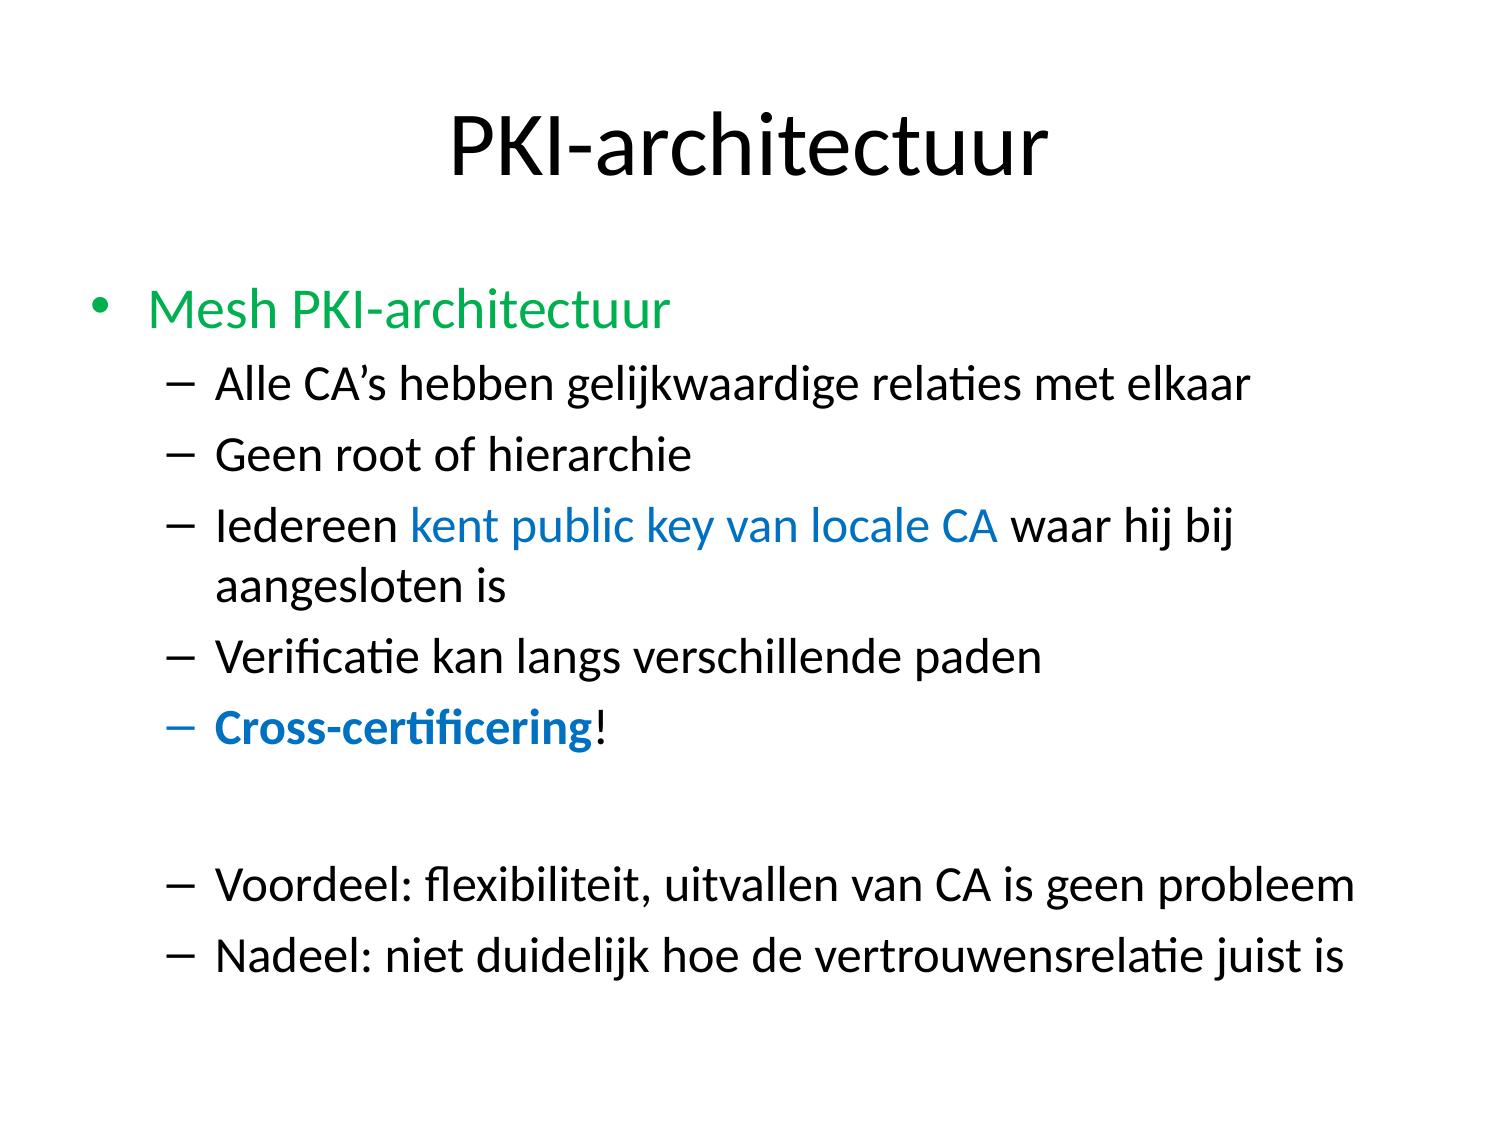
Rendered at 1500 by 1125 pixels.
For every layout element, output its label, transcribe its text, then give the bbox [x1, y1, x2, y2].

list Mesh PKI-architectuur Alle CA’s hebben gelijkwaardige relaties met elkaar Geen root of hierarchie Iedereen kent public key van locale CA waar hij bij aangesloten is Verificatie kan langs verschillende paden Cross-certificering! Voordeel: flexibiliteit, uitvallen van CA is geen probleem Nadeel: niet duidelijk hoe de vertrouwensrelatie juist is [75, 262, 1425, 1005]
title PKI-architectuur [75, 45, 1425, 233]
